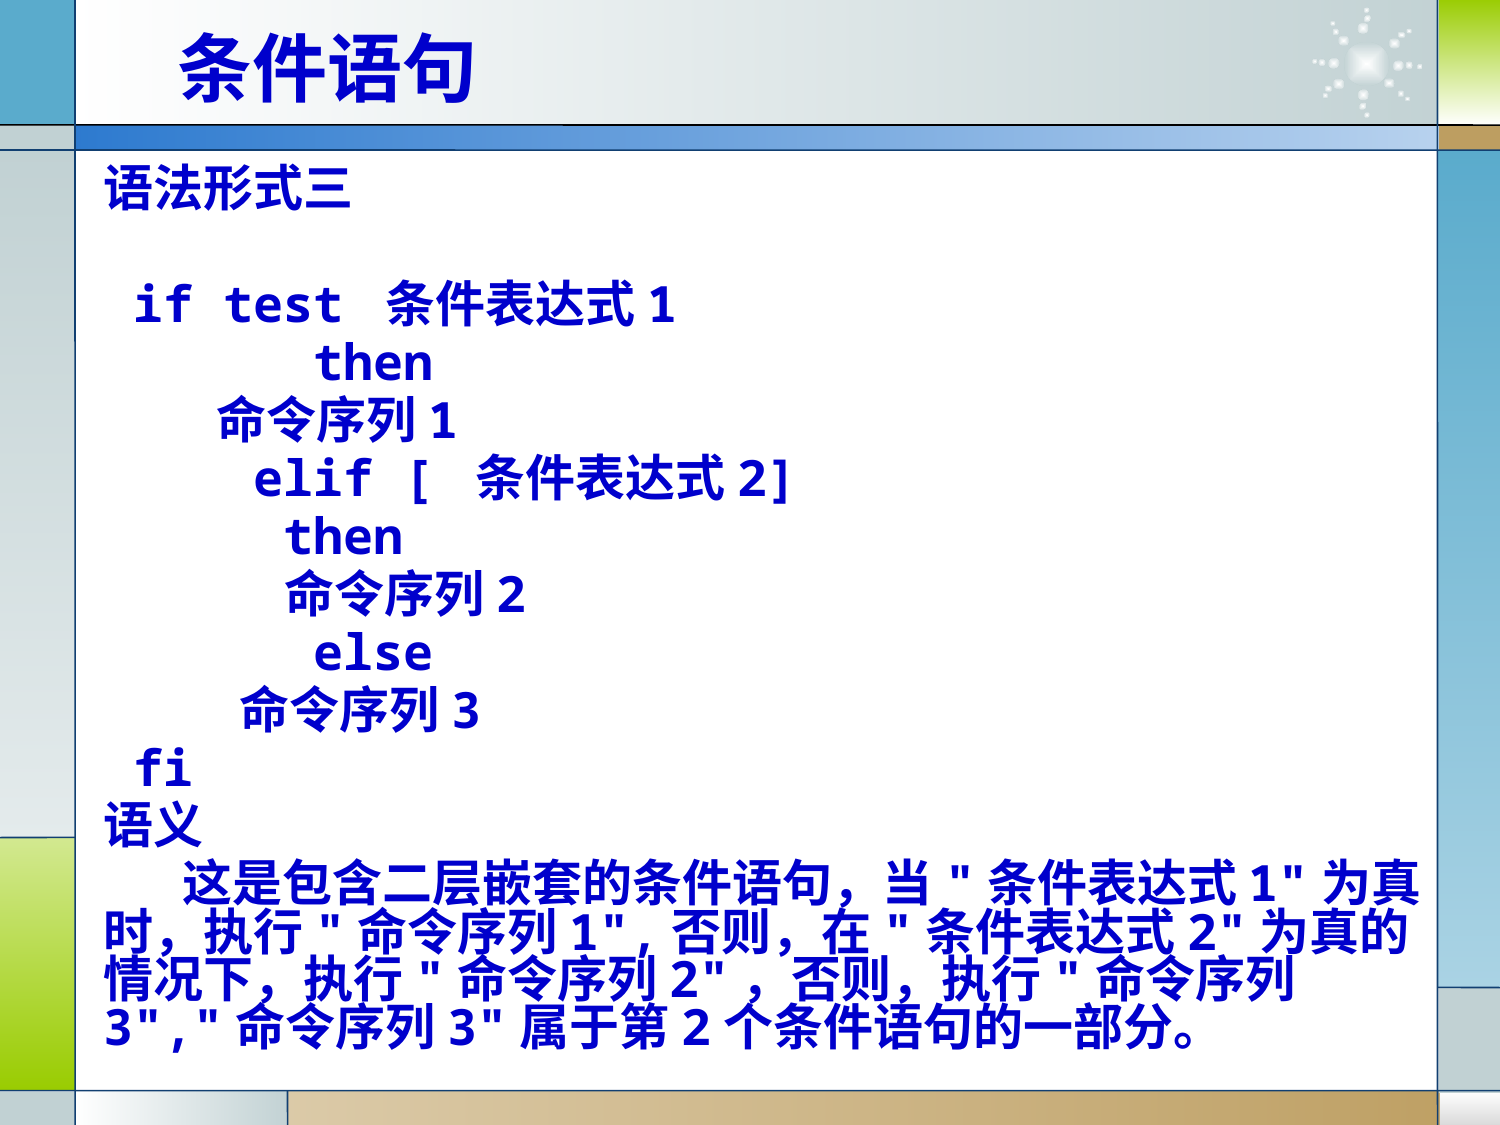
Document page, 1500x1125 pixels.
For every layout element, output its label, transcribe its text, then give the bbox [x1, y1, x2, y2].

list 语法形式三 if test 条件表达式1 then 命令序列1 elif [ 条件表达式2] then 命令序列2 else 命令序列3 fi 语义 这是包含二层嵌套的条件语句，当"条件表达式1"为真时，执行"命令序列1",否则，在"条件表达式2"为真的情况下，执行"命令序列2"，否则，执行"命令序列3","命令序列3"属于第2个条件语句的一部分。 [88, 160, 1453, 1083]
title 条件语句 [162, 19, 1263, 113]
